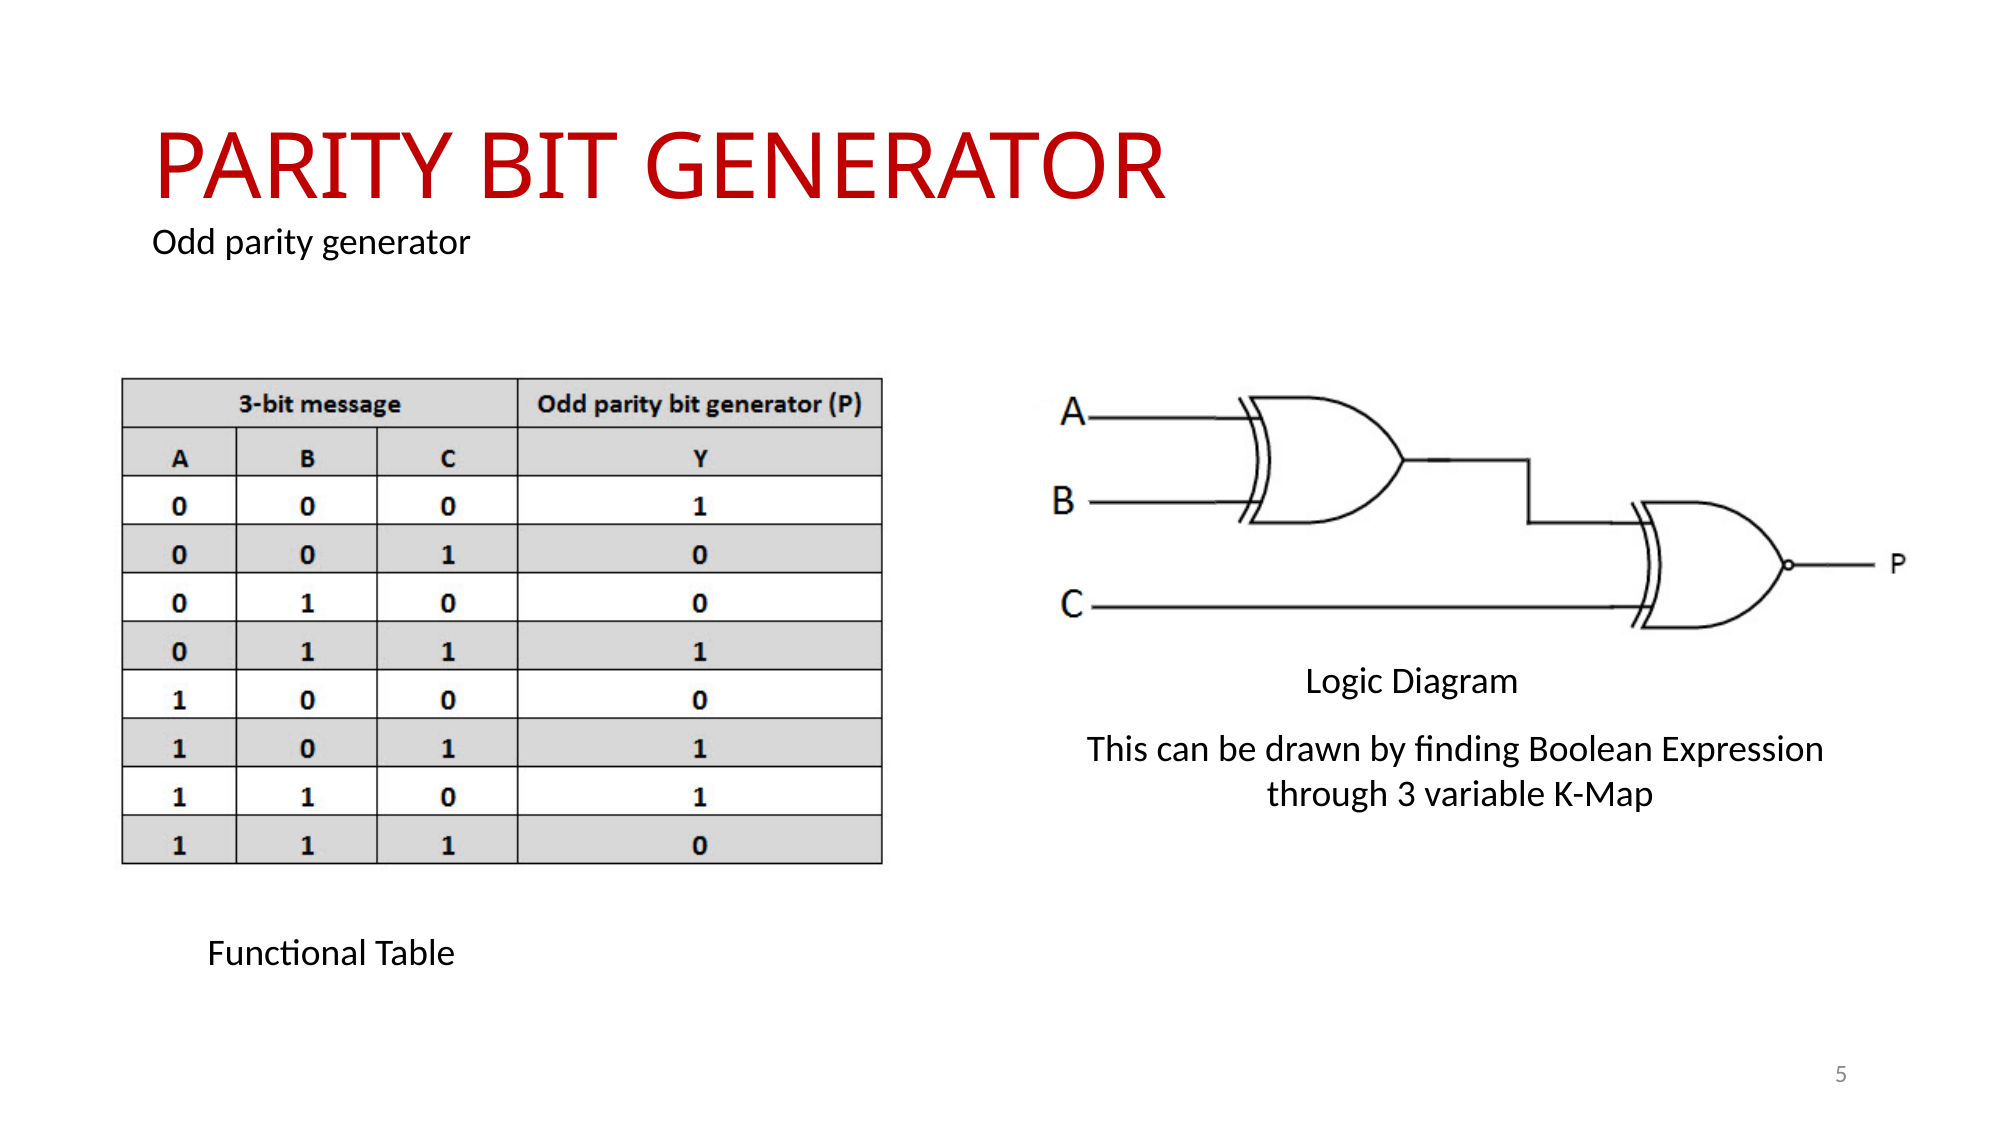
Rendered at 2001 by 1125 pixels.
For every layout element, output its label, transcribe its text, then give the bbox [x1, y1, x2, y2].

text_box Functional Table [192, 920, 471, 981]
text_box Odd parity generator [137, 209, 1686, 270]
slide_number 5 [1412, 1042, 1863, 1103]
title PARITY BIT GENERATOR [137, 59, 1863, 278]
picture [999, 383, 1932, 649]
picture [77, 347, 933, 888]
text_box Logic Diagram [1290, 649, 1535, 709]
text_box This can be drawn by finding Boolean Expression through 3 variable K-Map [1072, 716, 1849, 822]
